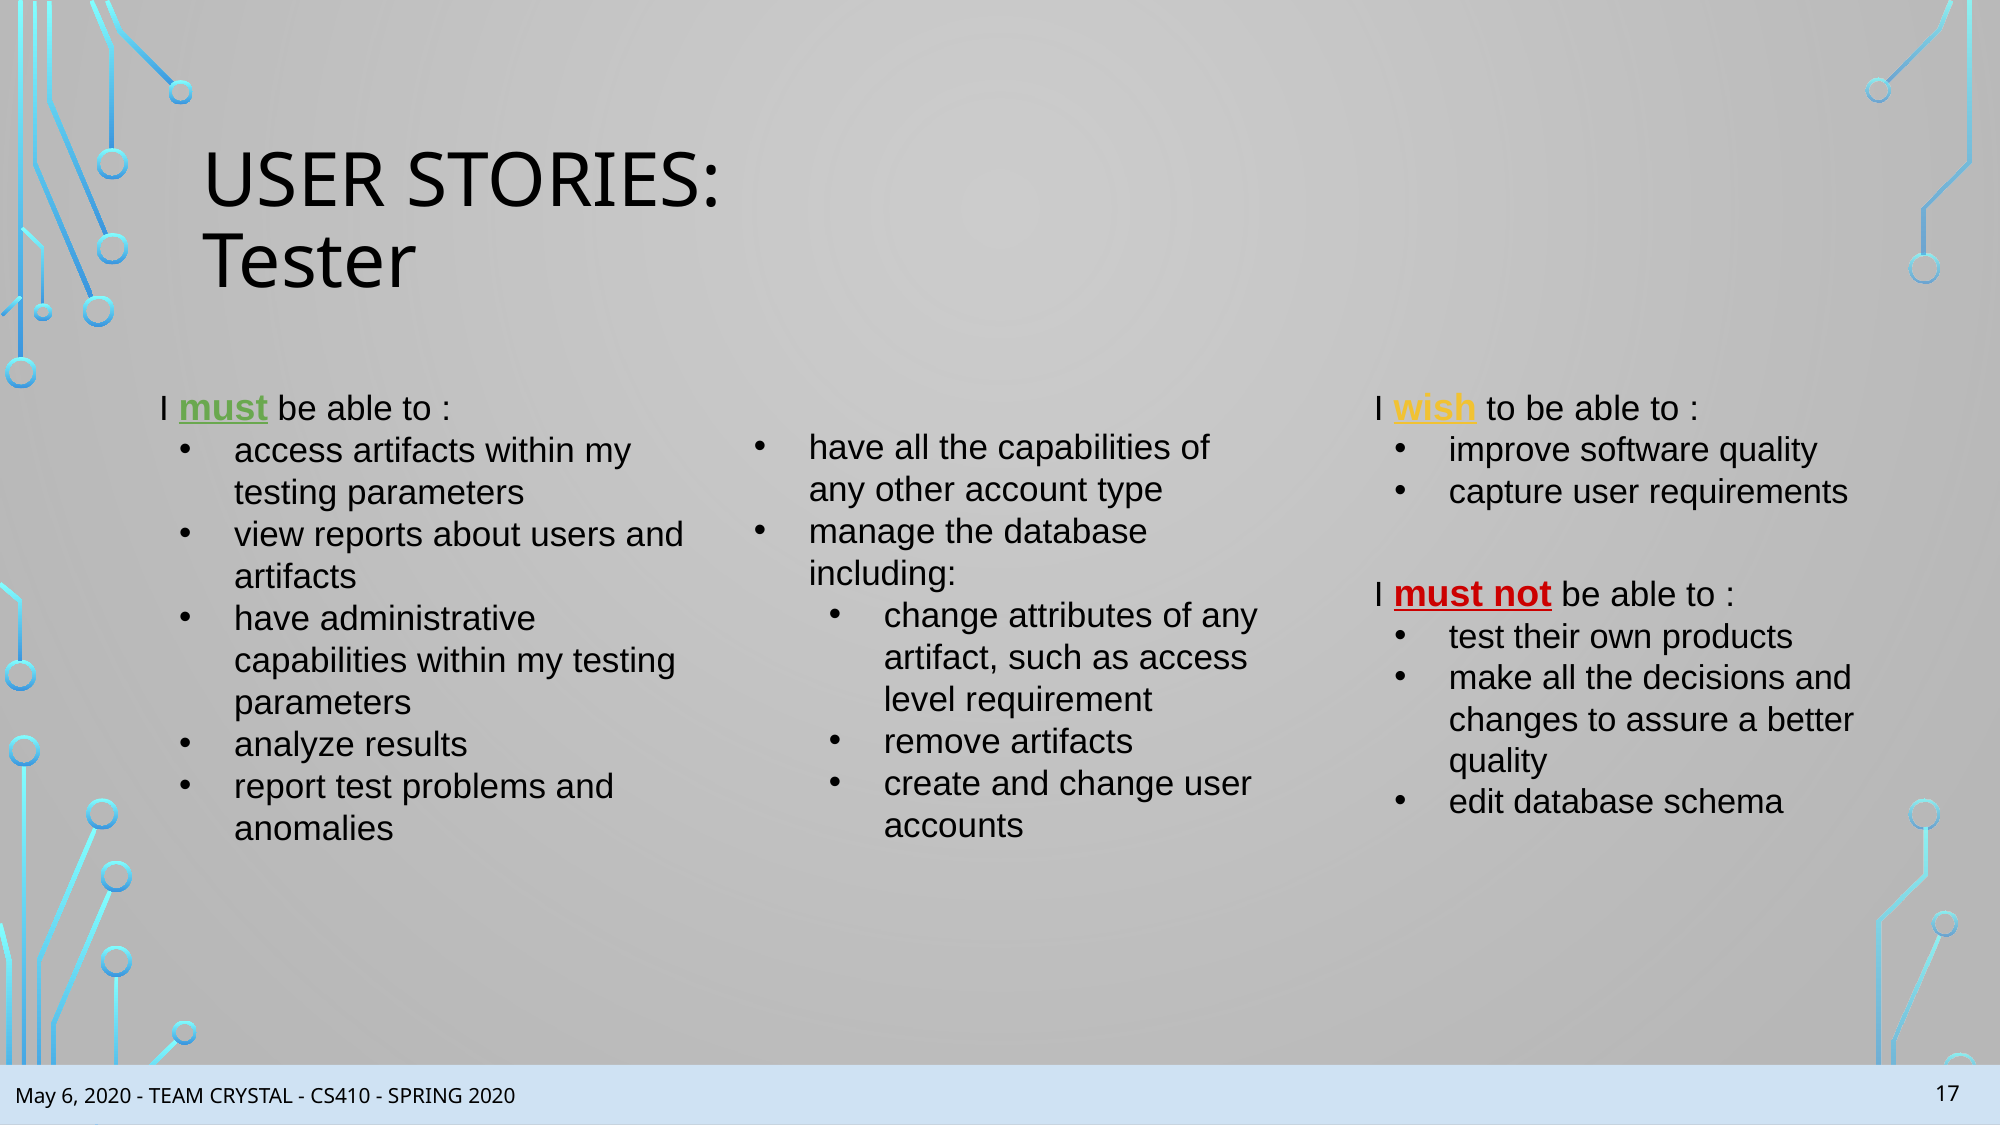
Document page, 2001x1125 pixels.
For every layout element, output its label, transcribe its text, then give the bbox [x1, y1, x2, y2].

list I must be able to : access artifacts within my testing parameters view reports about users and artifacts have administrative capabilities within my testing parameters analyze results report test problems and anomalies [144, 375, 707, 960]
list have all the capabilities of any other account type manage the database including: change attributes of any artifact, such as access level requirement remove artifacts create and change user accounts [718, 375, 1282, 960]
list I wish to be able to : improve software quality capture user requirements [1358, 375, 1922, 575]
list I must not be able to : test their own products make all the decisions and changes to assure a better quality edit database schema [1358, 575, 1922, 873]
title USER STORIES: Tester [187, 101, 1813, 344]
slide_number ‹#› [1848, 1064, 1975, 1125]
